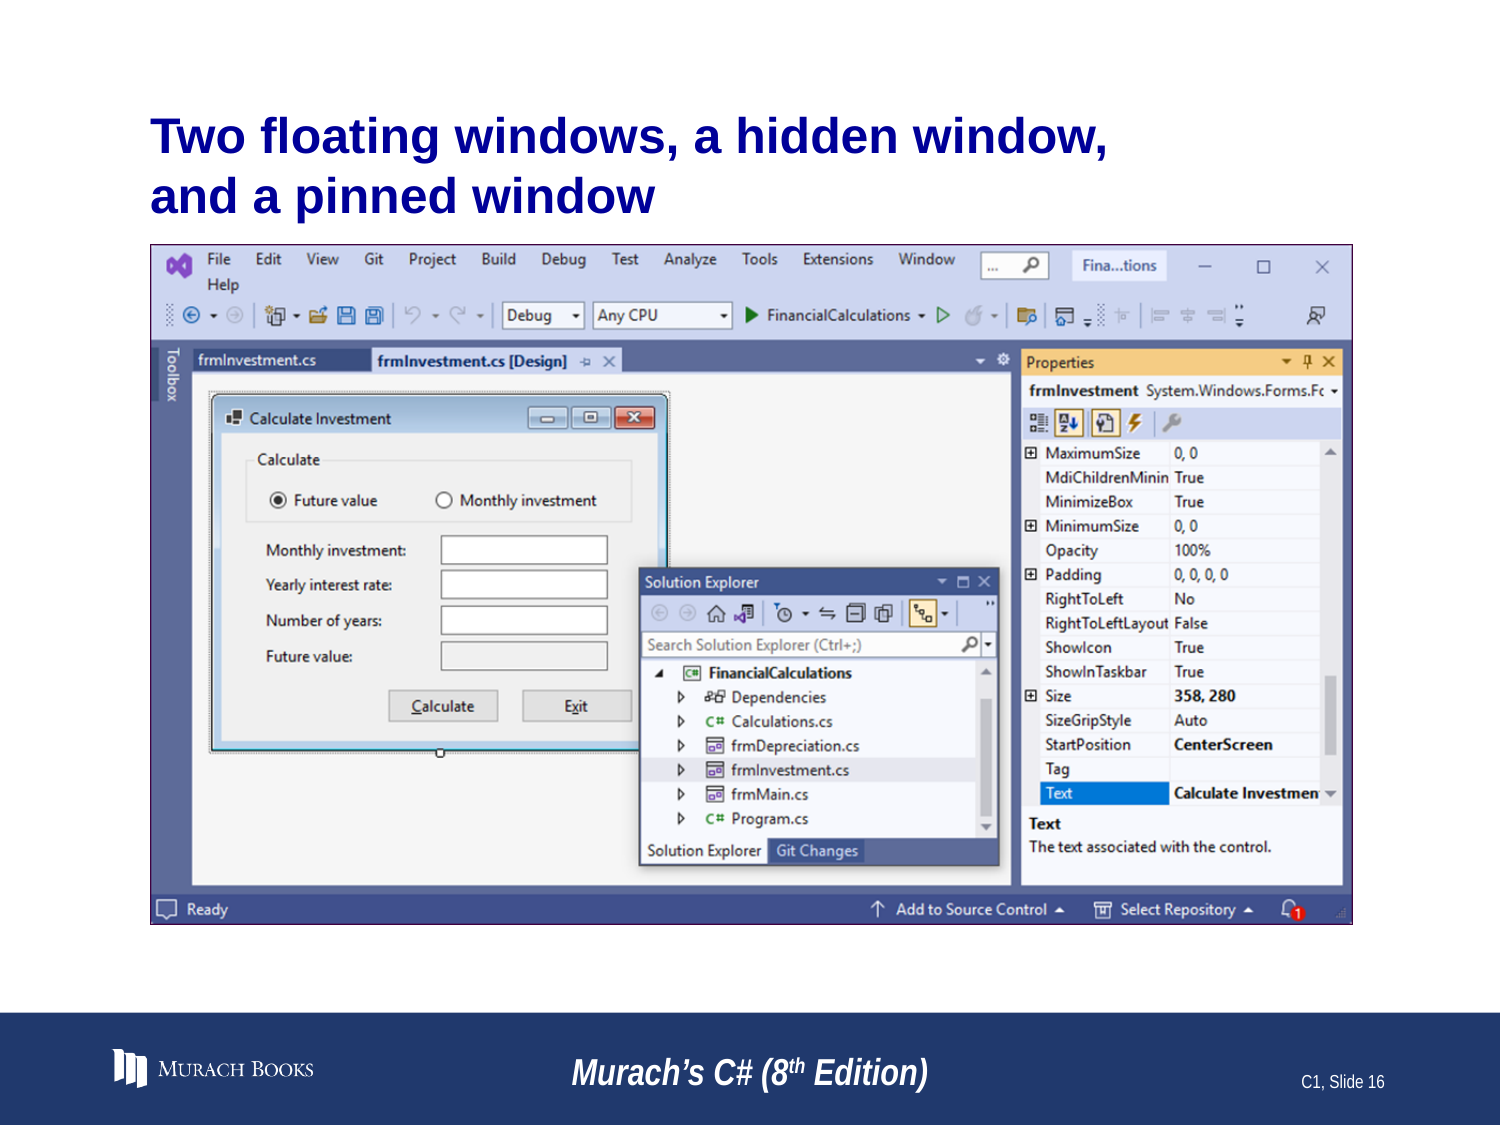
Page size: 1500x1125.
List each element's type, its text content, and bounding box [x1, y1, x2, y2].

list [149, 244, 1353, 926]
slide_number C1, Slide 16 [1087, 1025, 1400, 1100]
title Two floating windows, a hidden window, and a pinned window [150, 102, 1350, 224]
slide_number Murach’s C# (8th Edition) [450, 1025, 1050, 1100]
footer [12, 1025, 450, 1100]
